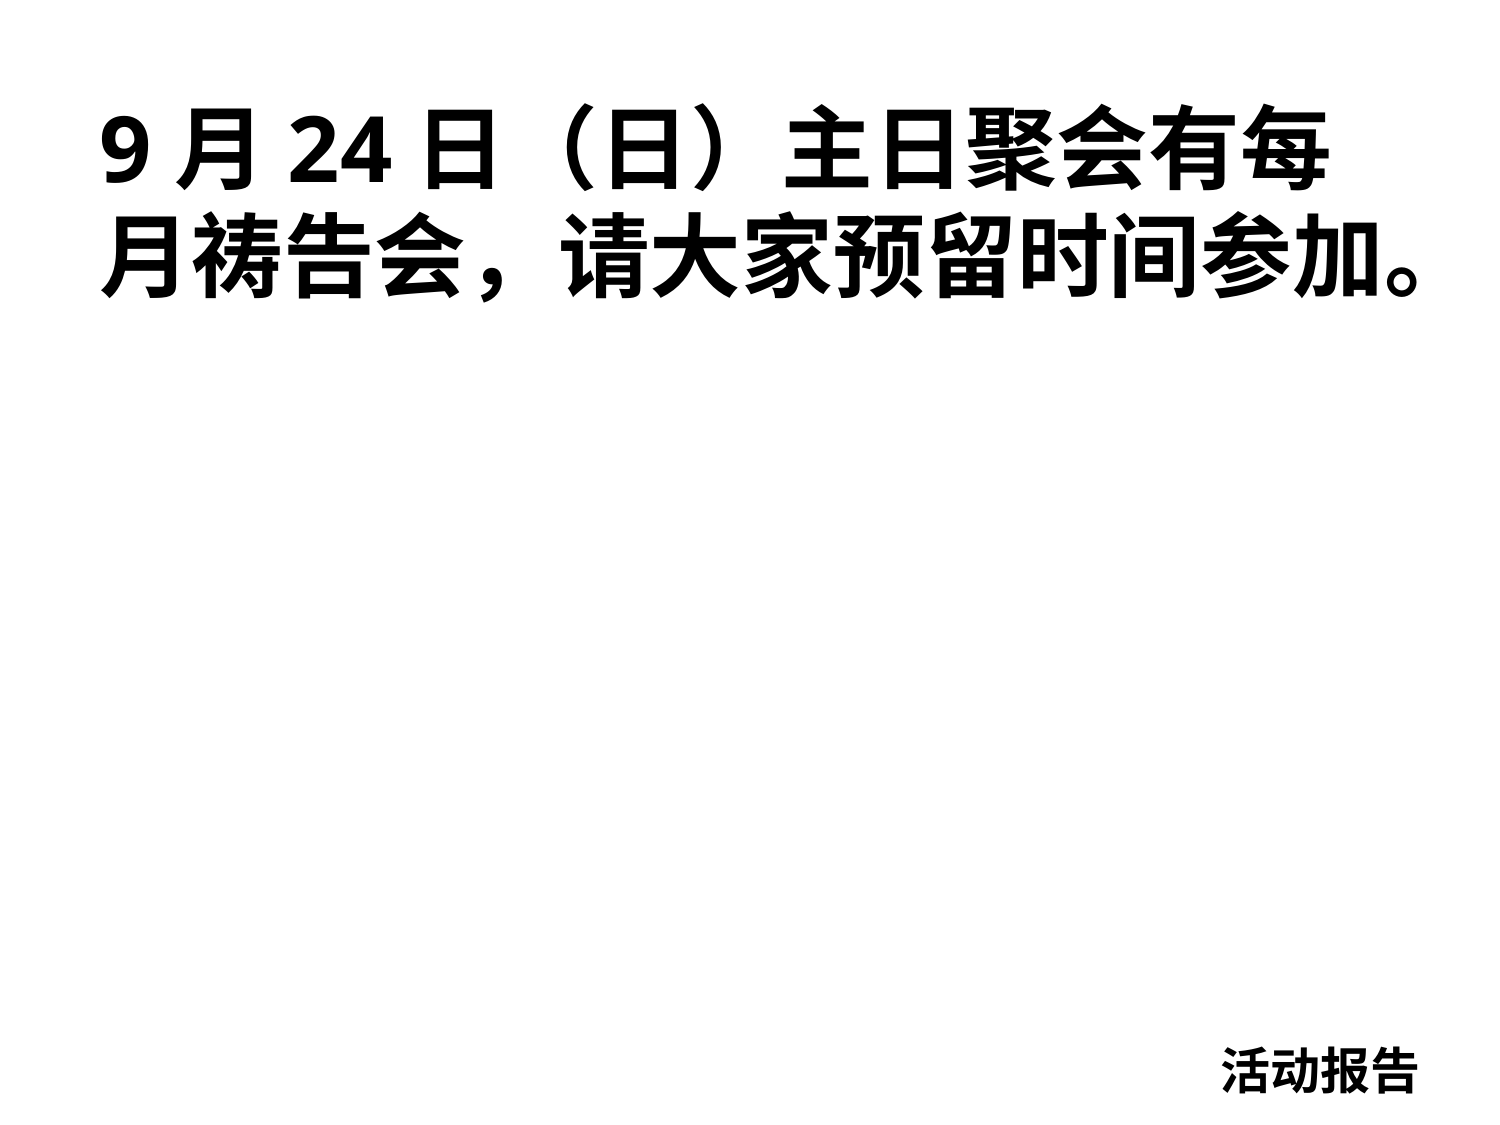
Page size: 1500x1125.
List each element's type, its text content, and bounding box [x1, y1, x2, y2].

text_box 9月24日（日）主日聚会有每月祷告会，请大家预留时间参加。 [84, 84, 1438, 317]
text_box 活动报告 [82, 1033, 1436, 1107]
